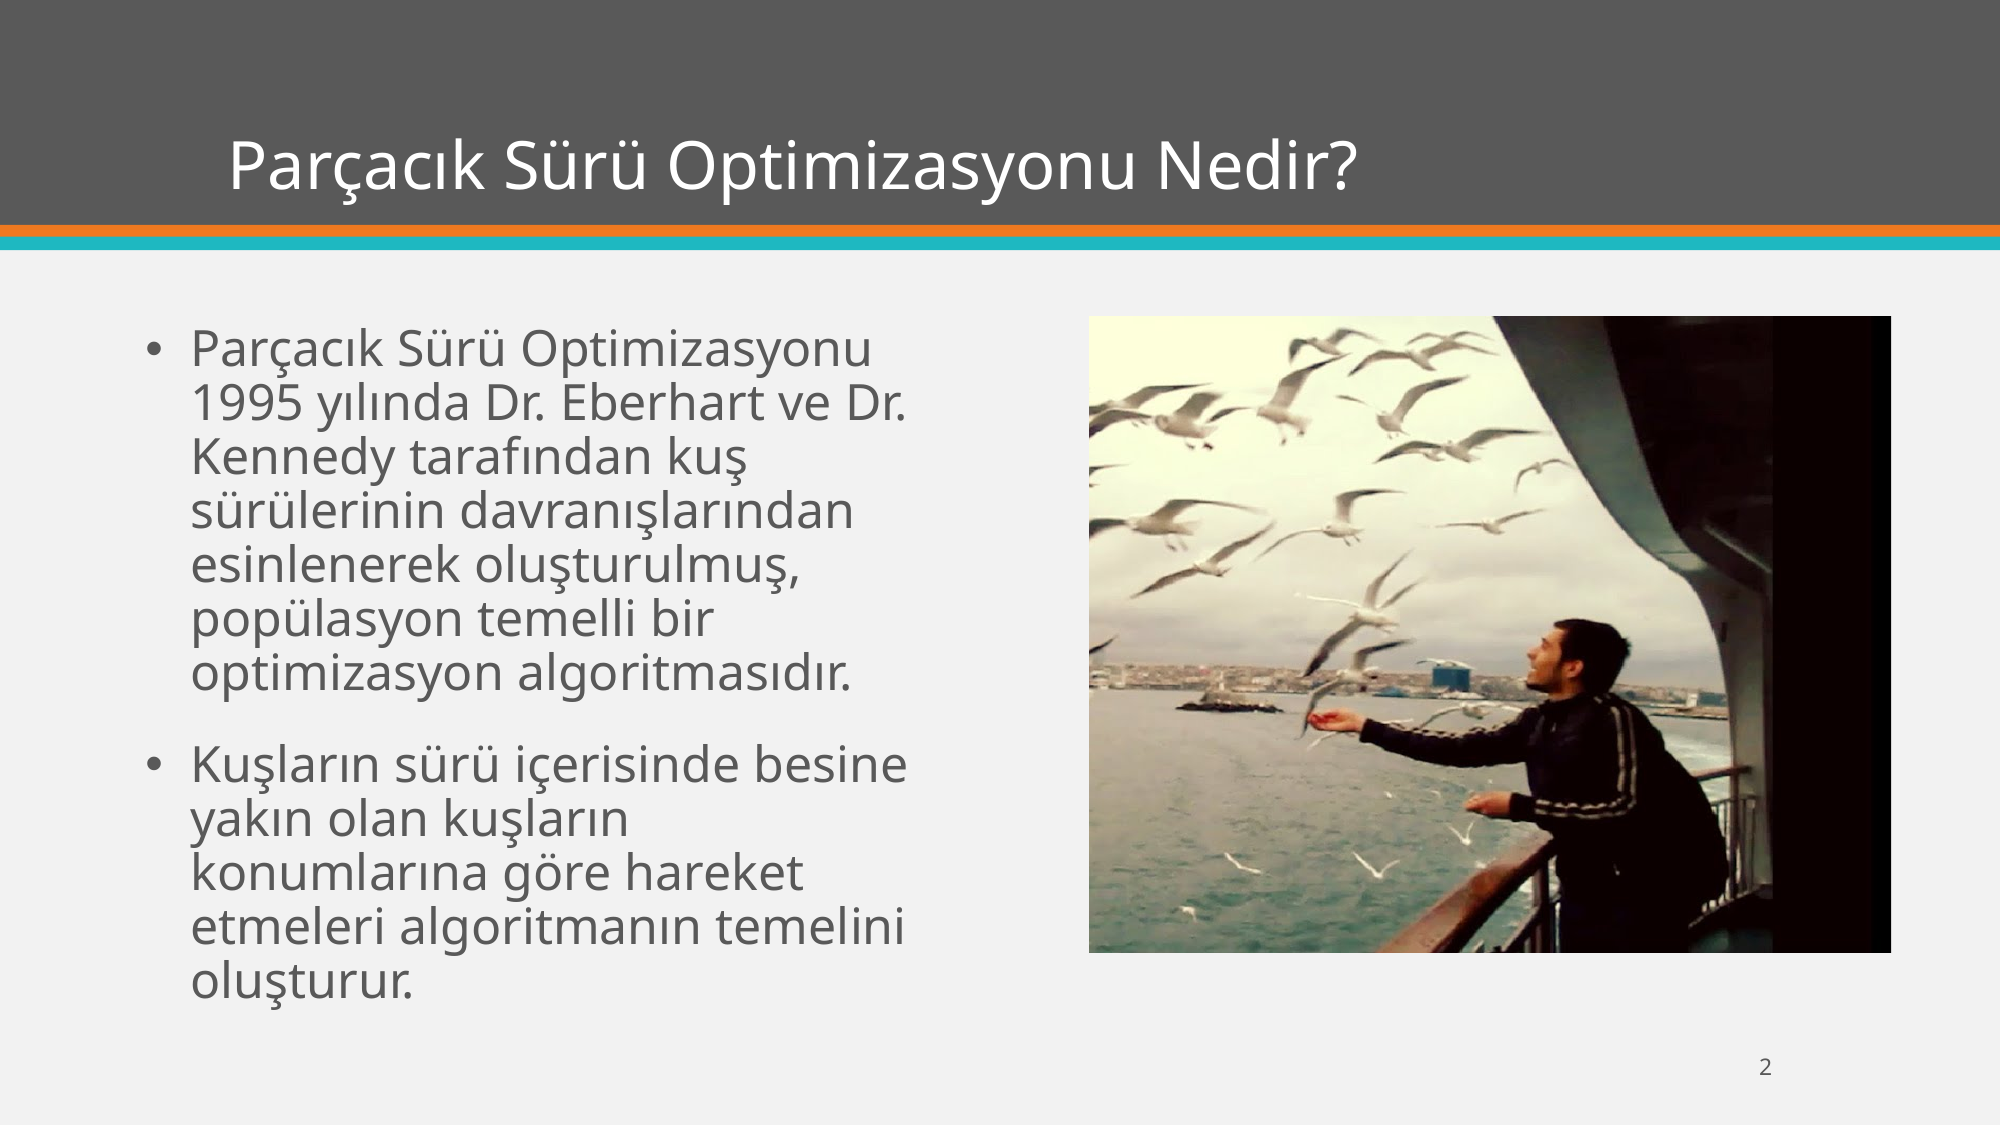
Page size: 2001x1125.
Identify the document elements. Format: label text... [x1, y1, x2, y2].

title Parçacık Sürü Optimizasyonu Nedir? [212, 41, 1788, 212]
slide_number 2 [1562, 1045, 1788, 1091]
picture [1089, 316, 1892, 954]
list Parçacık Sürü Optimizasyonu 1995 yılında Dr. Eberhart ve Dr. Kennedy tarafından kuş sürülerinin davranışlarından esinlenerek oluşturulmuş, popülasyon temelli bir optimizasyon algoritmasıdır. Kuşların sürü içerisinde besine yakın olan kuşların konumlarına göre hareket etmeleri algoritmanın temelini oluşturur. [130, 316, 933, 1020]
